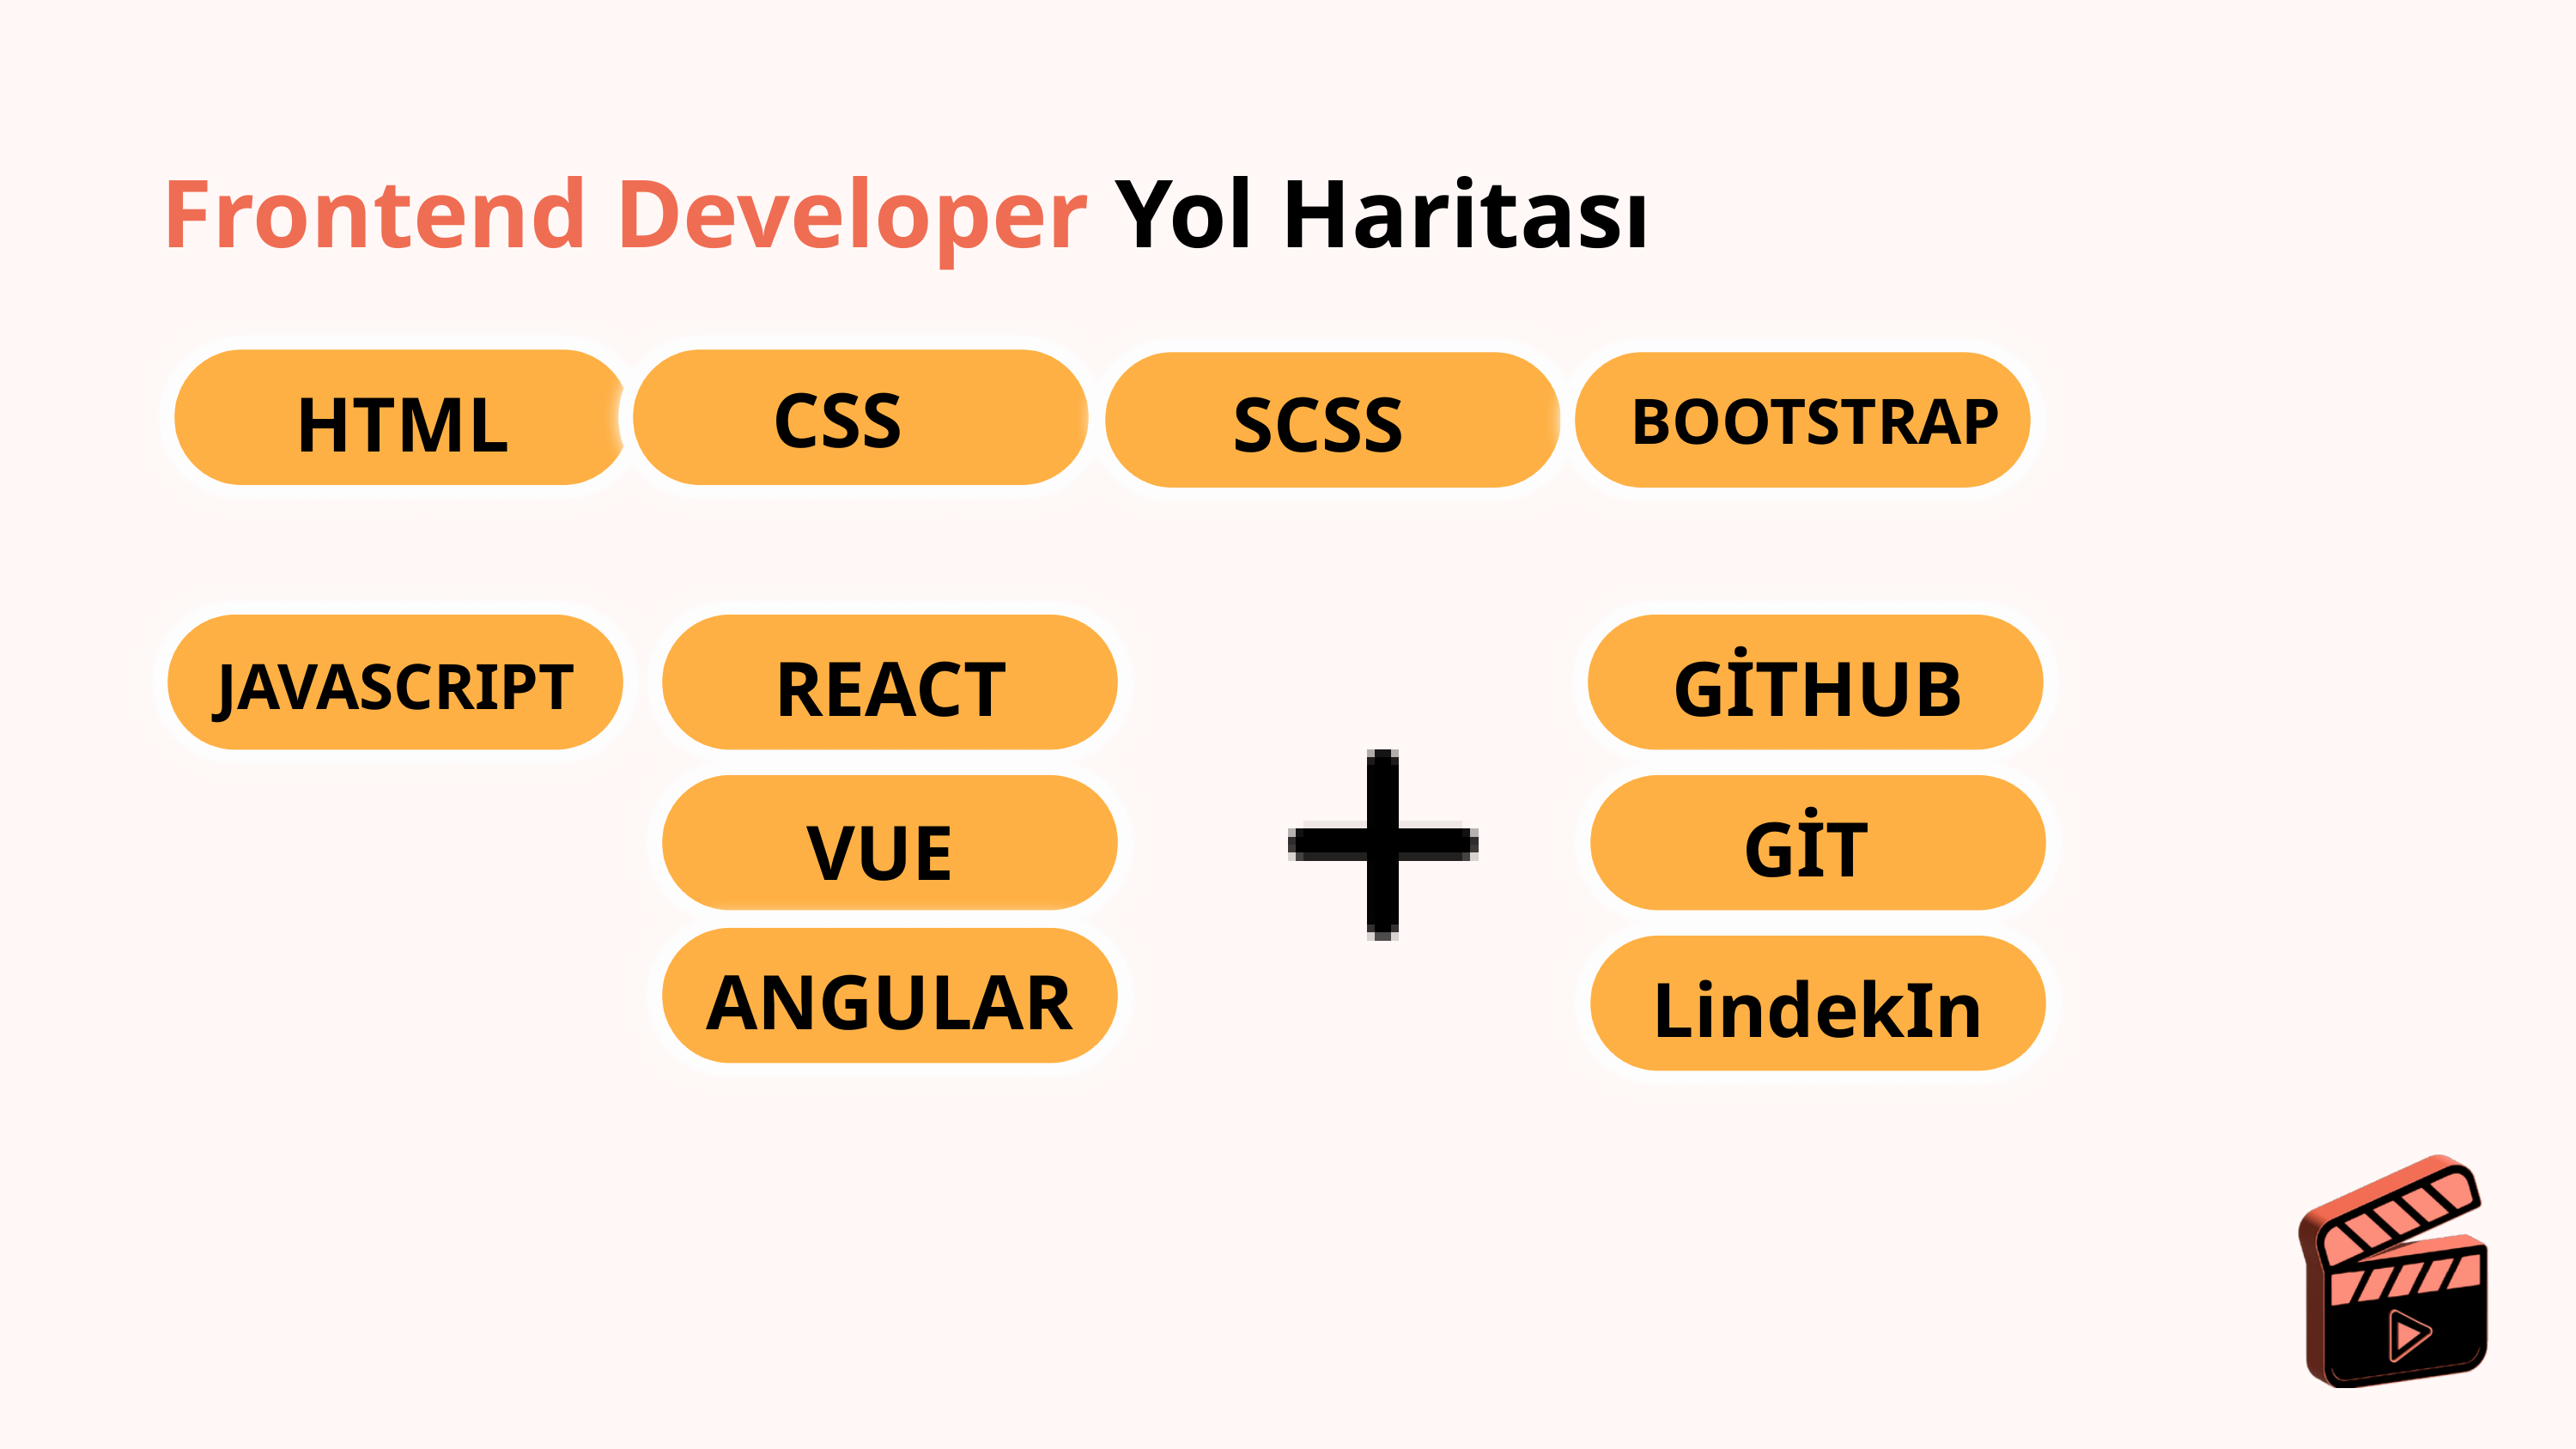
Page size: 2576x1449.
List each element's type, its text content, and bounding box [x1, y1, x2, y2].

text_box [1545, 458, 2061, 516]
text_box SCSS [979, 361, 1545, 467]
text_box [632, 1046, 1148, 1091]
text_box [632, 747, 1148, 789]
text_box [1075, 467, 1545, 516]
text_box CSS [498, 357, 1075, 464]
text_box [137, 722, 632, 778]
text_box [1560, 893, 2076, 907]
text_box [137, 586, 632, 634]
text_box [632, 586, 1148, 626]
text_box [1558, 732, 2074, 778]
text_box BOOTSTRAP [1476, 369, 2155, 458]
text_box ANGULAR [550, 939, 1230, 1046]
text_box [1560, 1053, 2076, 1099]
text_box JAVASCRIPT [56, 634, 550, 722]
text_box [632, 895, 1148, 900]
text_box [144, 321, 603, 361]
text_box [2290, 1155, 2497, 1388]
text_box [1560, 747, 2076, 786]
text_box [632, 732, 1148, 747]
text_box [1560, 907, 2076, 947]
text_box [1545, 324, 2061, 369]
text_box [1075, 324, 1545, 361]
text_box [144, 467, 603, 513]
text_box GİT [1467, 786, 2146, 893]
text_box Frontend Developer Yol Haritası [0, 135, 2291, 267]
text_box [603, 464, 1075, 513]
text_box [1558, 586, 2074, 626]
text_box HTML [63, 361, 603, 467]
text_box REACT [550, 626, 1230, 732]
text_box [632, 900, 1148, 939]
text_box [603, 321, 1119, 357]
text_box VUE [550, 789, 1230, 895]
text_box GİTHUB [1478, 626, 2158, 732]
text_box LindekIn [1478, 947, 2158, 1053]
text_box [1288, 749, 1479, 941]
